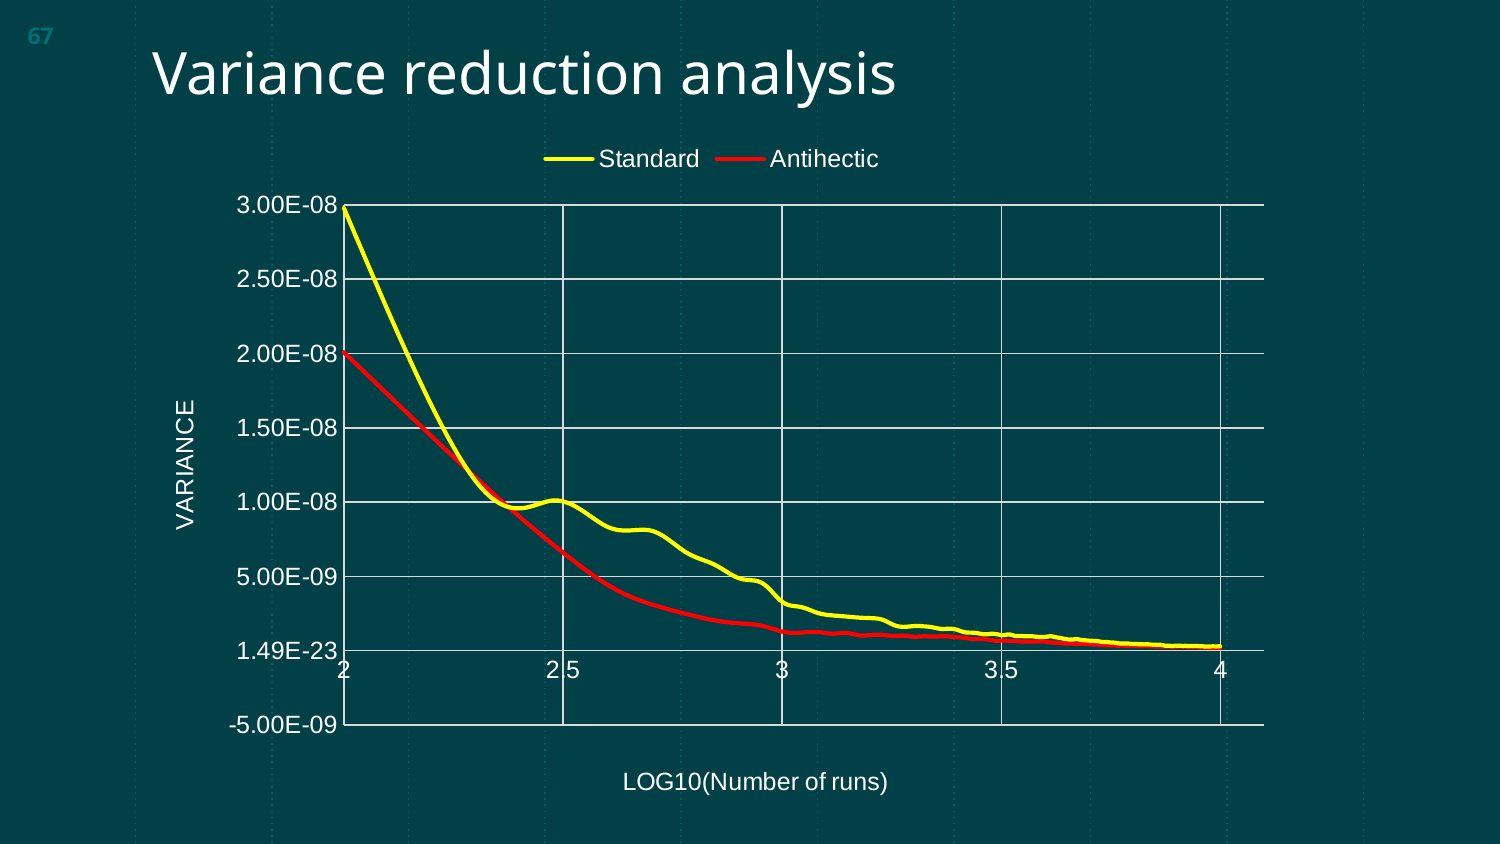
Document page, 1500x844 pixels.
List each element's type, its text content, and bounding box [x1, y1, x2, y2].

text_box Variance reduction analysis [137, 21, 1093, 127]
chart [137, 128, 1288, 819]
slide_number 67 [12, 6, 103, 66]
